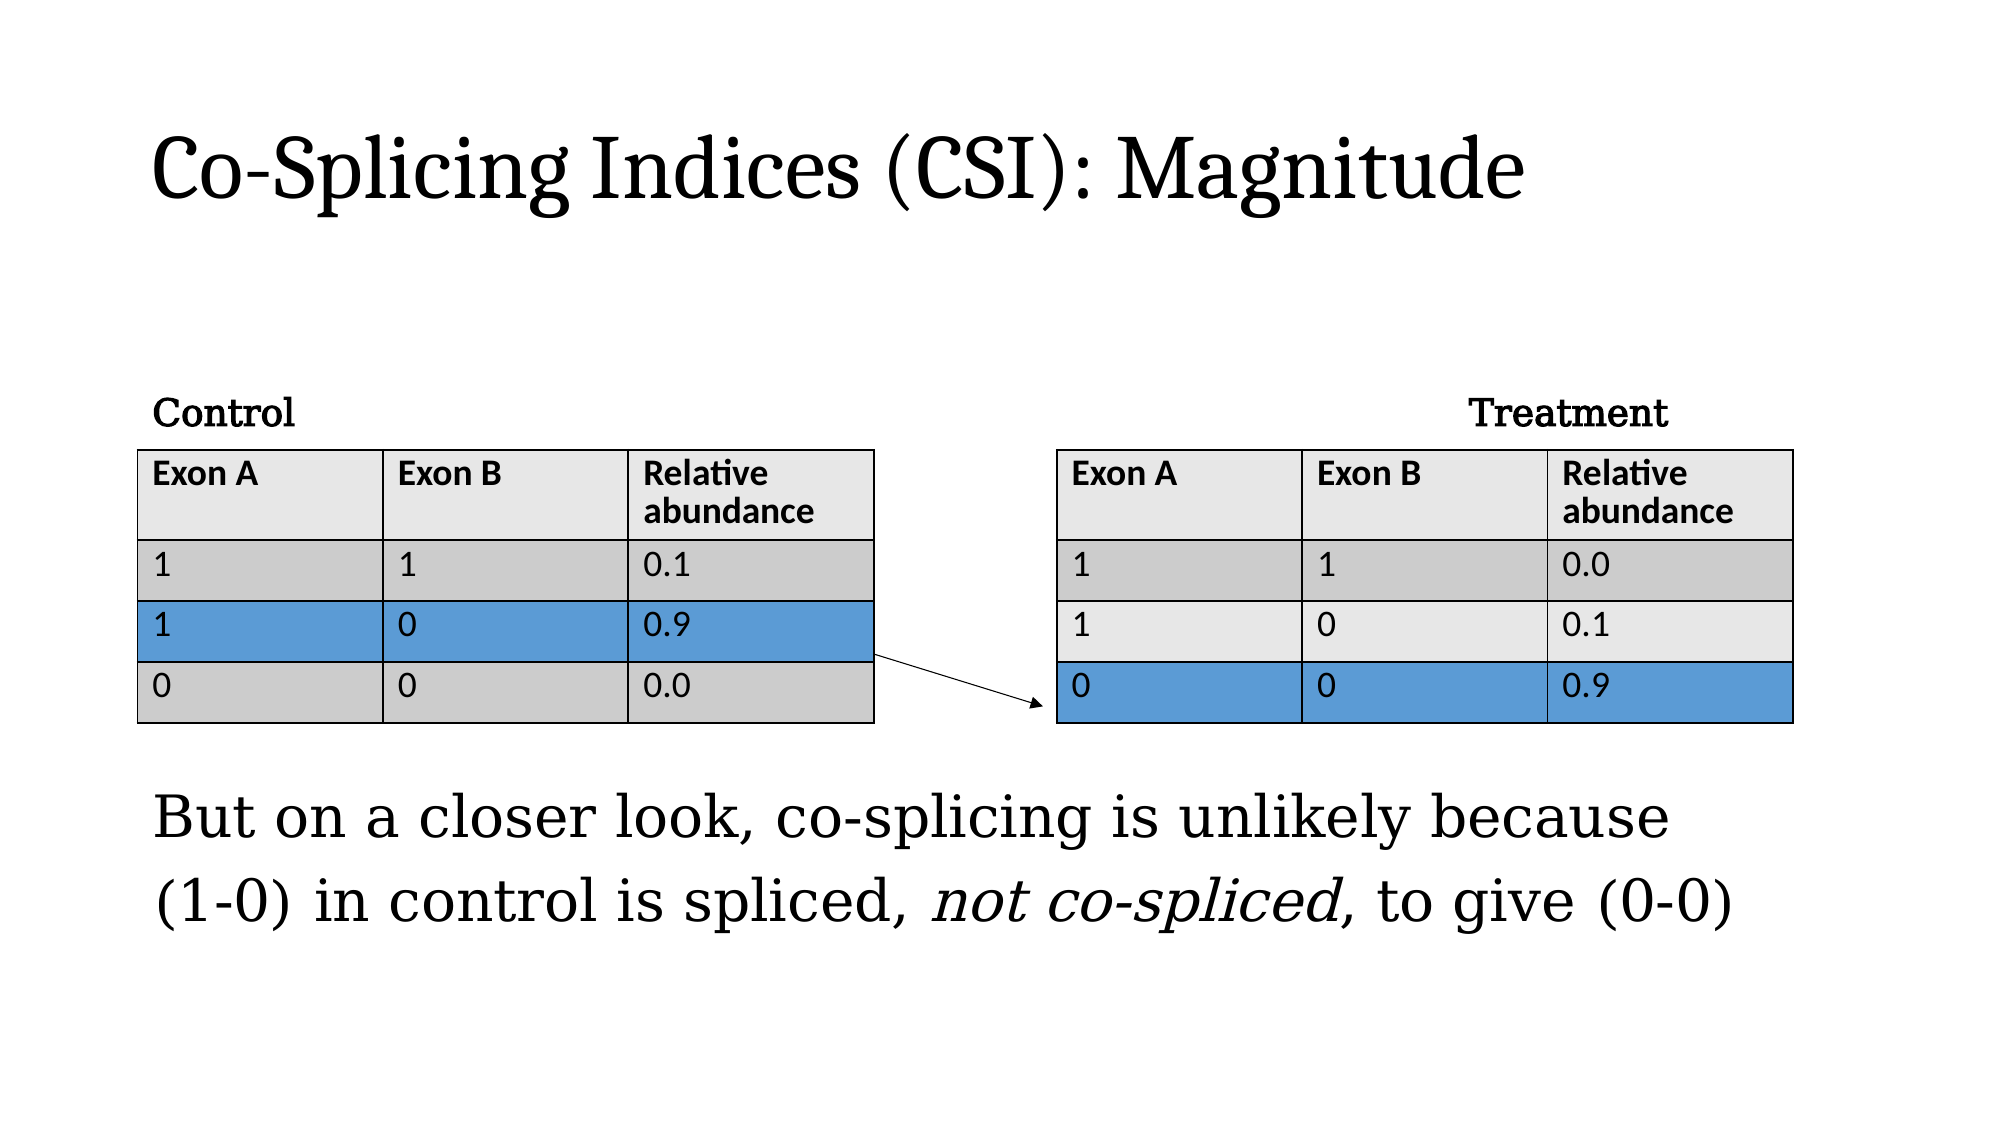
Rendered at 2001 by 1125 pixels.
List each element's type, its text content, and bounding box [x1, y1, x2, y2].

table_cell 0.1 [629, 541, 873, 600]
table_header Relative abundance [629, 451, 873, 539]
table_cell 0 [1303, 602, 1547, 661]
table_cell 0 [138, 663, 382, 722]
table_header Exon A [1058, 451, 1301, 539]
table_header Relative abundance [1548, 451, 1792, 539]
table_cell 0 [384, 663, 627, 722]
table_header Exon B [384, 451, 627, 539]
table_cell 0.9 [1548, 663, 1792, 722]
table_header Exon B [1303, 451, 1547, 539]
table_cell 0 [1303, 663, 1547, 722]
table_header Exon A [138, 451, 382, 539]
table_cell 0.1 [1548, 602, 1792, 661]
table_cell 0.0 [629, 663, 873, 722]
table_cell 1 [1058, 602, 1301, 661]
table_cell 1 [138, 602, 382, 661]
table_cell 1 [1058, 541, 1301, 600]
list But on a closer look, co-splicing is unlikely because (1-0) in control is spliced, not co-spliced, to give (0-0) [137, 779, 1976, 1068]
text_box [873, 654, 1044, 707]
table_cell 0.9 [629, 602, 873, 661]
table_cell 0.0 [1548, 541, 1792, 600]
table_cell 1 [138, 541, 382, 600]
table_cell 1 [384, 541, 627, 600]
title Co-Splicing Indices (CSI): Magnitude [137, 59, 1863, 278]
table_cell 0 [1058, 663, 1301, 722]
text_box Control Treatment [137, 380, 1825, 441]
table_cell 1 [1303, 541, 1547, 600]
table_cell 0 [384, 602, 627, 661]
